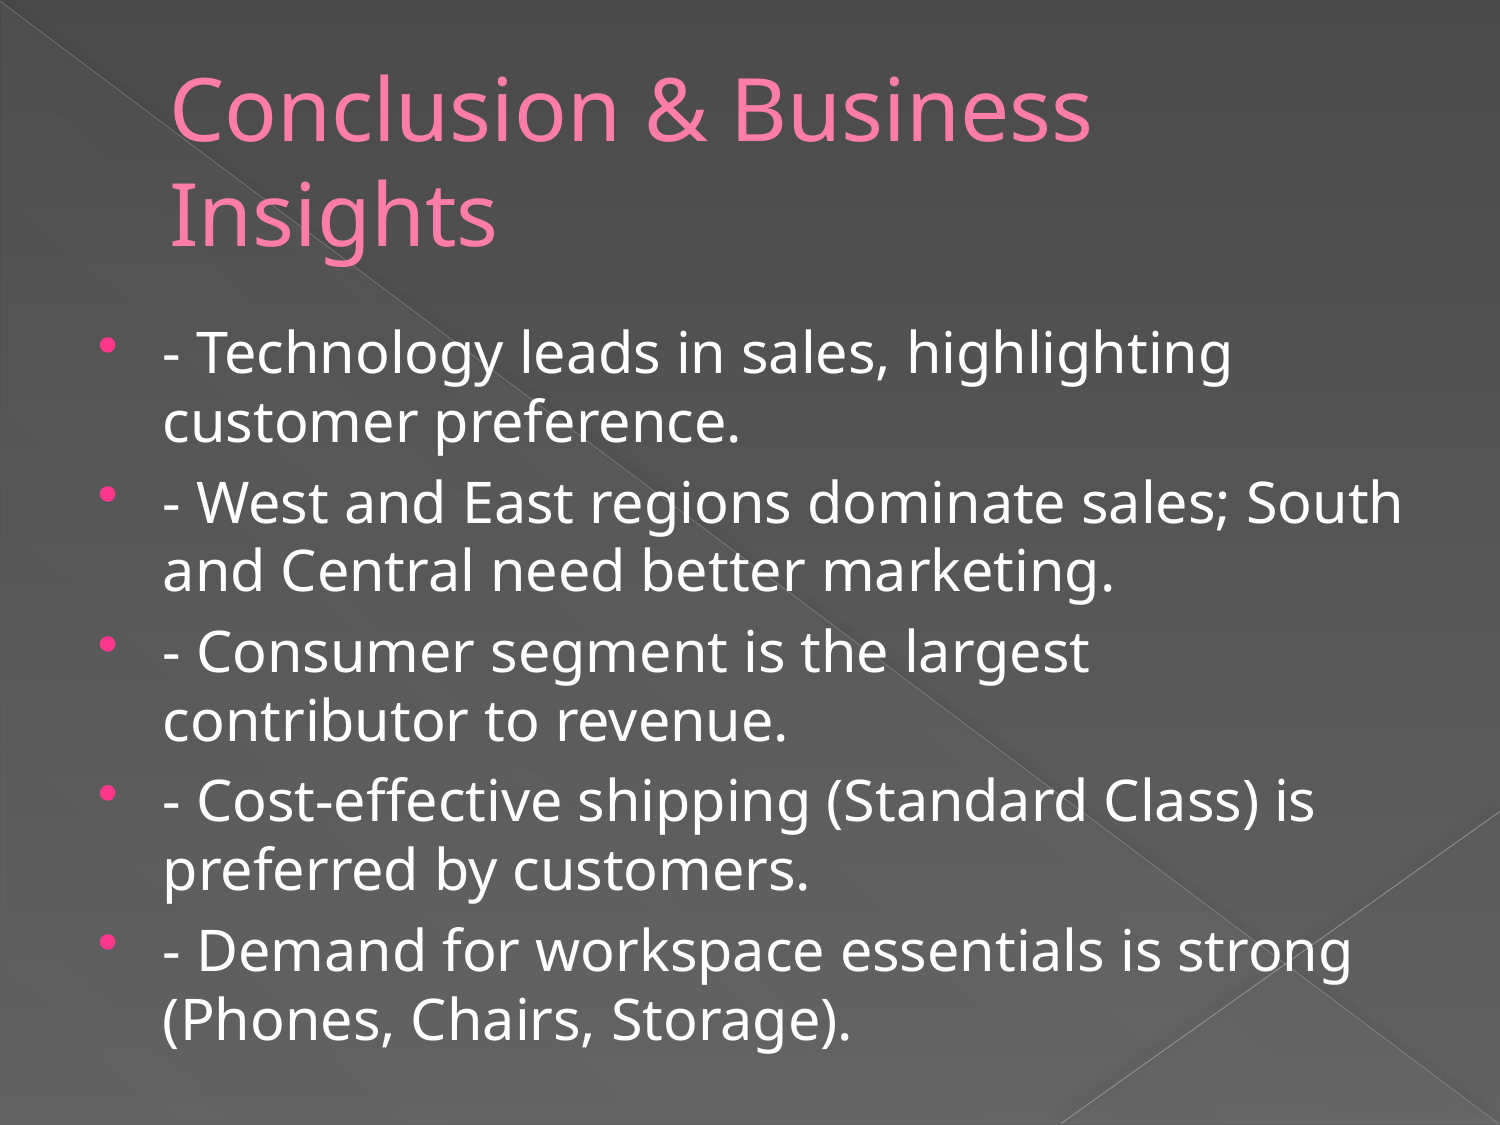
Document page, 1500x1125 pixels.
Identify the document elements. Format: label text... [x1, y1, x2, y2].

title Conclusion & Business Insights [75, 43, 1425, 274]
list - Technology leads in sales, highlighting customer preference. - West and East regions dominate sales; South and Central need better marketing. - Consumer segment is the largest contributor to revenue. - Cost-effective shipping (Standard Class) is preferred by customers. - Demand for workspace essentials is strong (Phones, Chairs, Storage). [75, 308, 1425, 1059]
